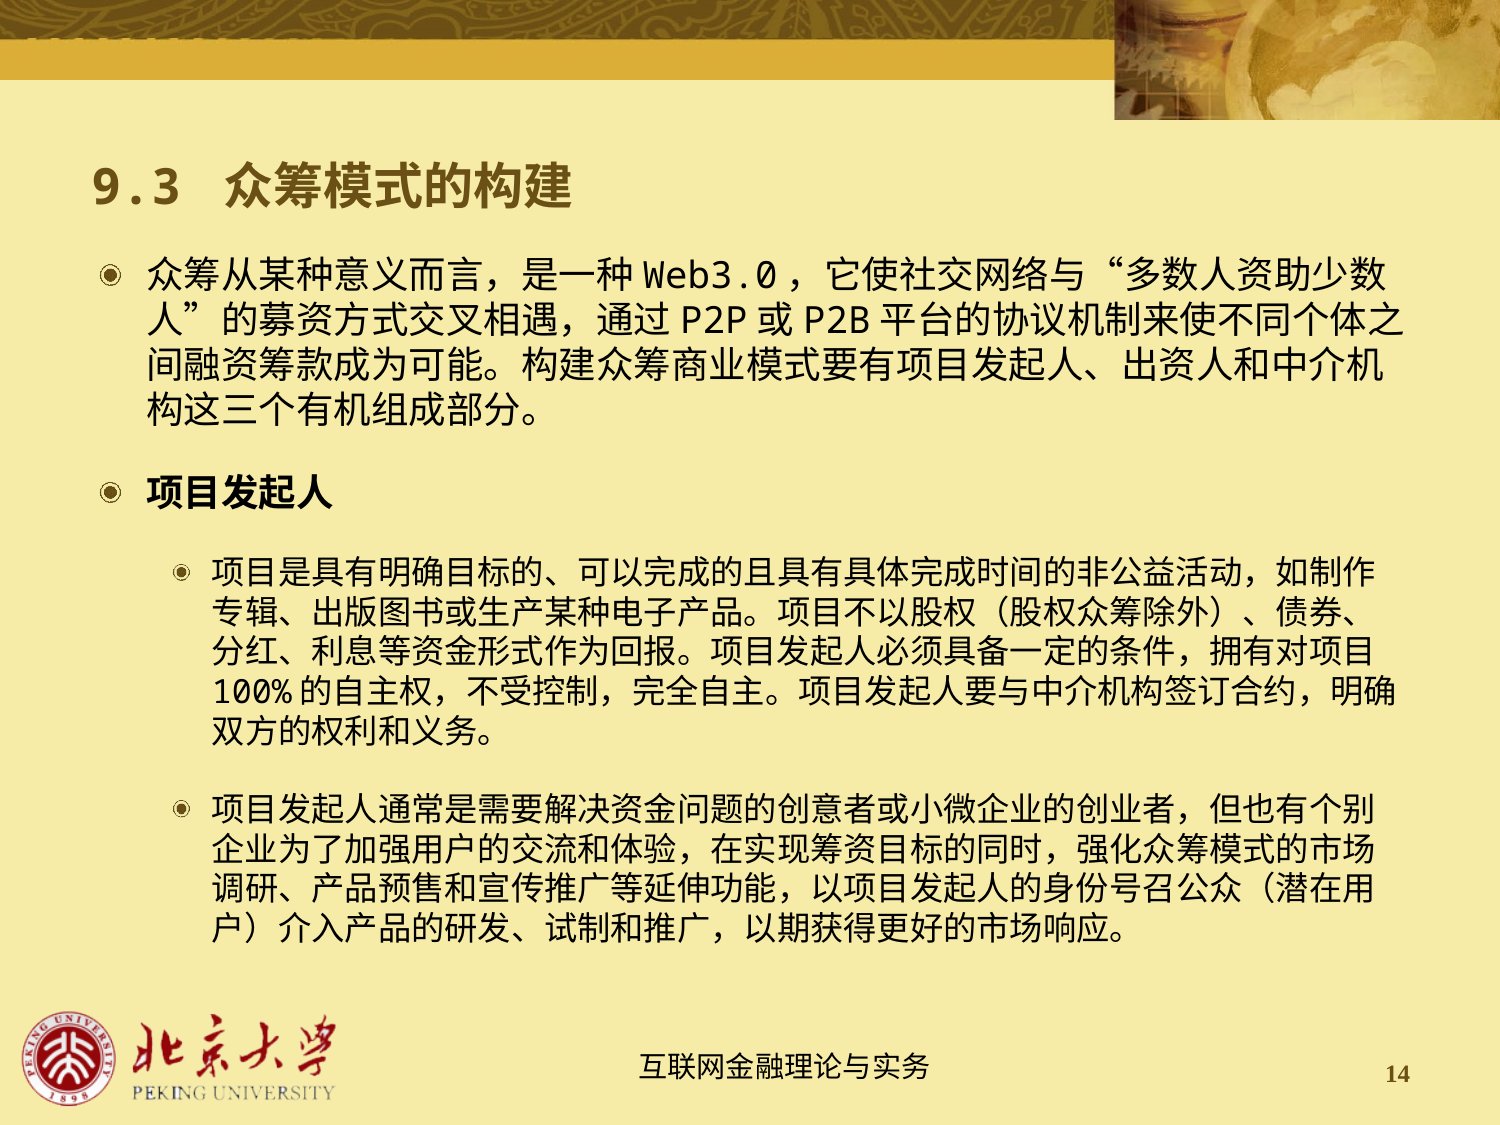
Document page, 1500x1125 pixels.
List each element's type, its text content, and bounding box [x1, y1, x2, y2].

list 众筹从某种意义而言，是一种Web3.0，它使社交网络与“多数人资助少数人”的募资方式交叉相遇，通过P2P或P2B平台的协议机制来使不同个体之间融资筹款成为可能。构建众筹商业模式要有项目发起人、出资人和中介机构这三个有机组成部分。 项目发起人 项目是具有明确目标的、可以完成的且具有具体完成时间的非公益活动，如制作专辑、出版图书或生产某种电子产品。项目不以股权（股权众筹除外）、债券、分红、利息等资金形式作为回报。项目发起人必须具备一定的条件，拥有对项目100%的自主权，不受控制，完全自主。项目发起人要与中介机构签订合约，明确双方的权利和义务。 项目发起人通常是需要解决资金问题的创意者或小微企业的创业者，但也有个别企业为了加强用户的交流和体验，在实现筹资目标的同时，强化众筹模式的市场调研、产品预售和宣传推广等延伸功能，以项目发起人的身份号召公众（潜在用户）介入产品的研发、试制和推广，以期获得更好的市场响应。 [75, 243, 1424, 1000]
picture [165, 791, 197, 824]
picture [19, 984, 339, 1109]
picture [90, 471, 130, 511]
picture [0, 0, 1500, 120]
picture [165, 555, 197, 587]
title 9.3 众筹模式的构建 [76, 125, 1424, 243]
slide_number 14 [1074, 1042, 1425, 1103]
picture [90, 253, 130, 294]
